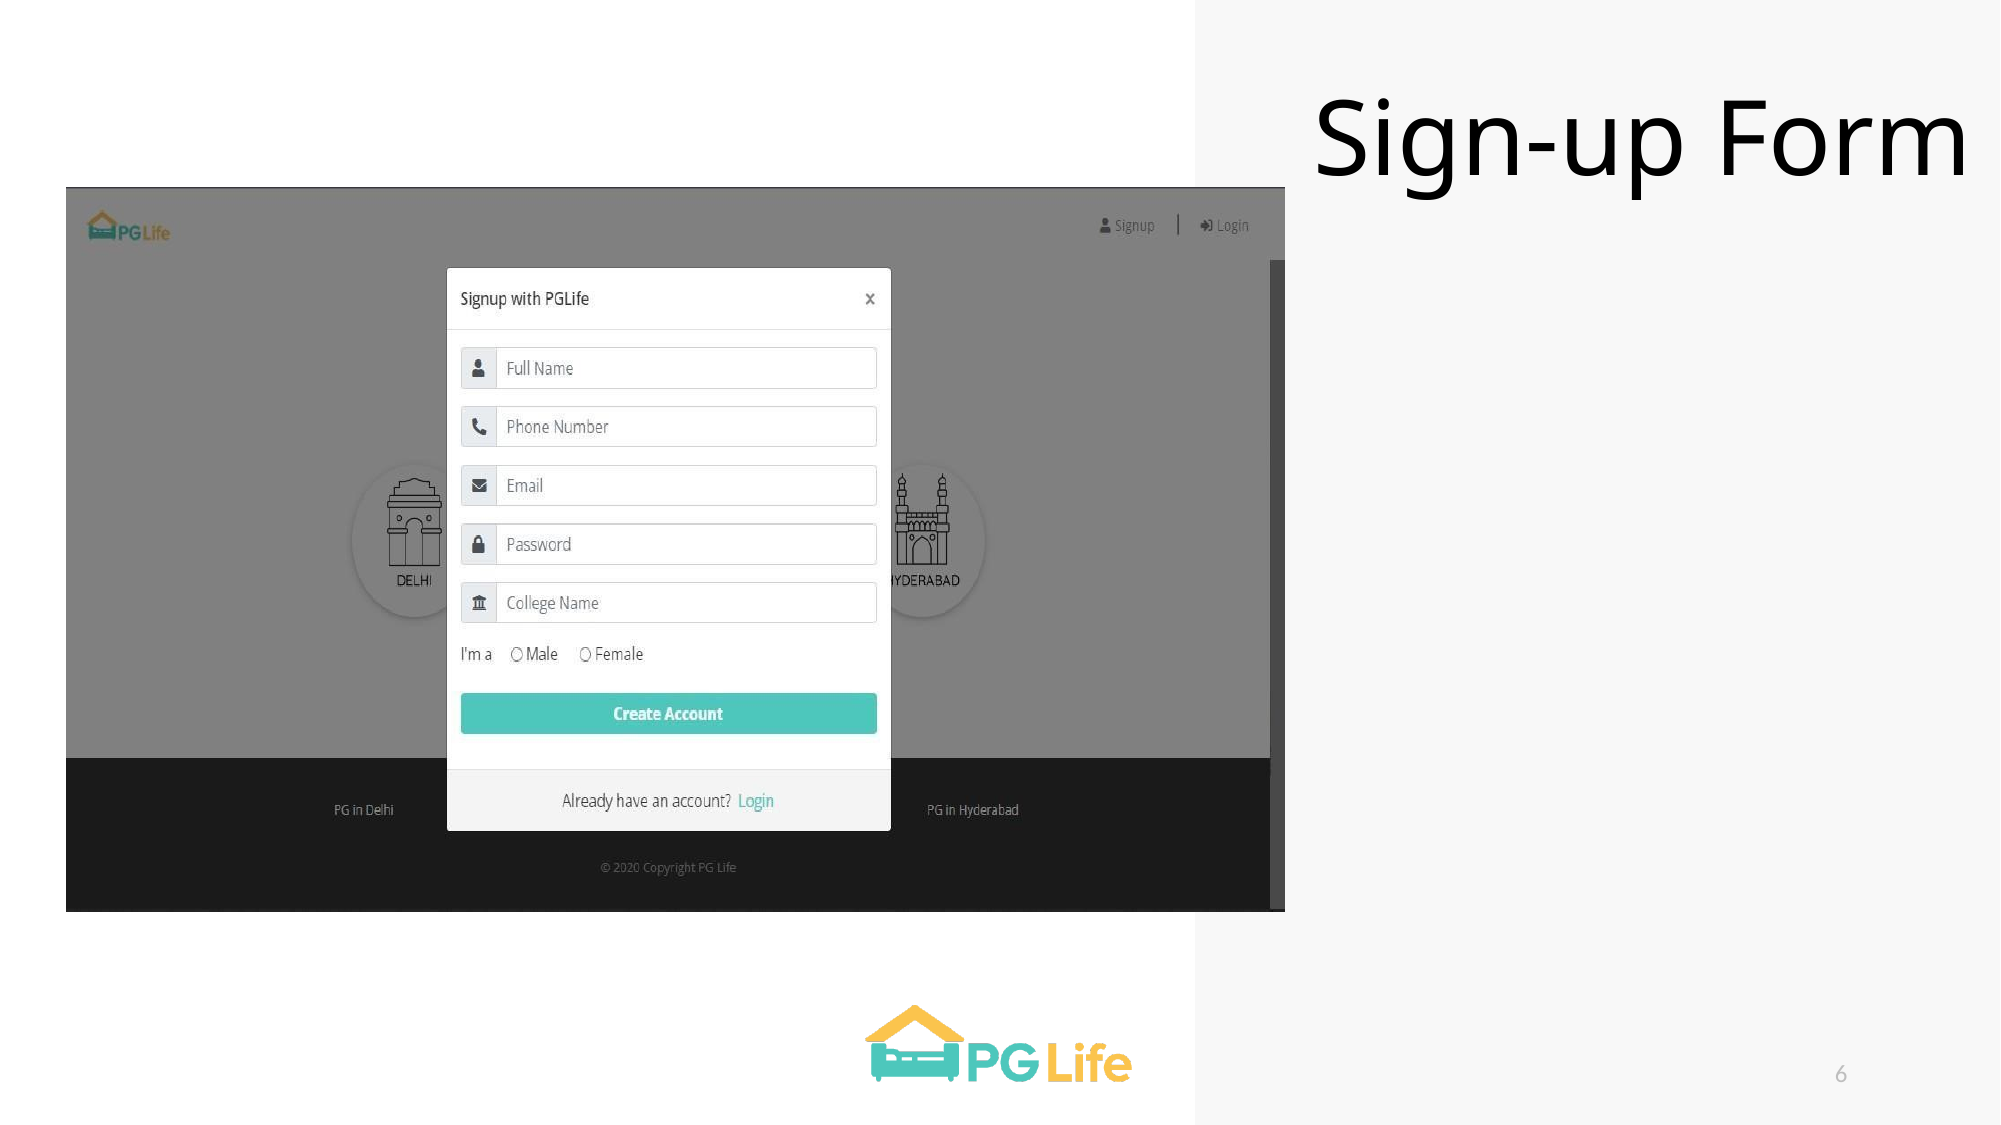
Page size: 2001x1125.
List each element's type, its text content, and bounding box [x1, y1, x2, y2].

title Sign-up Form [1195, 0, 2000, 1125]
picture [66, 187, 1285, 912]
picture [845, 983, 1155, 1098]
slide_number 6 [1412, 1042, 1863, 1103]
